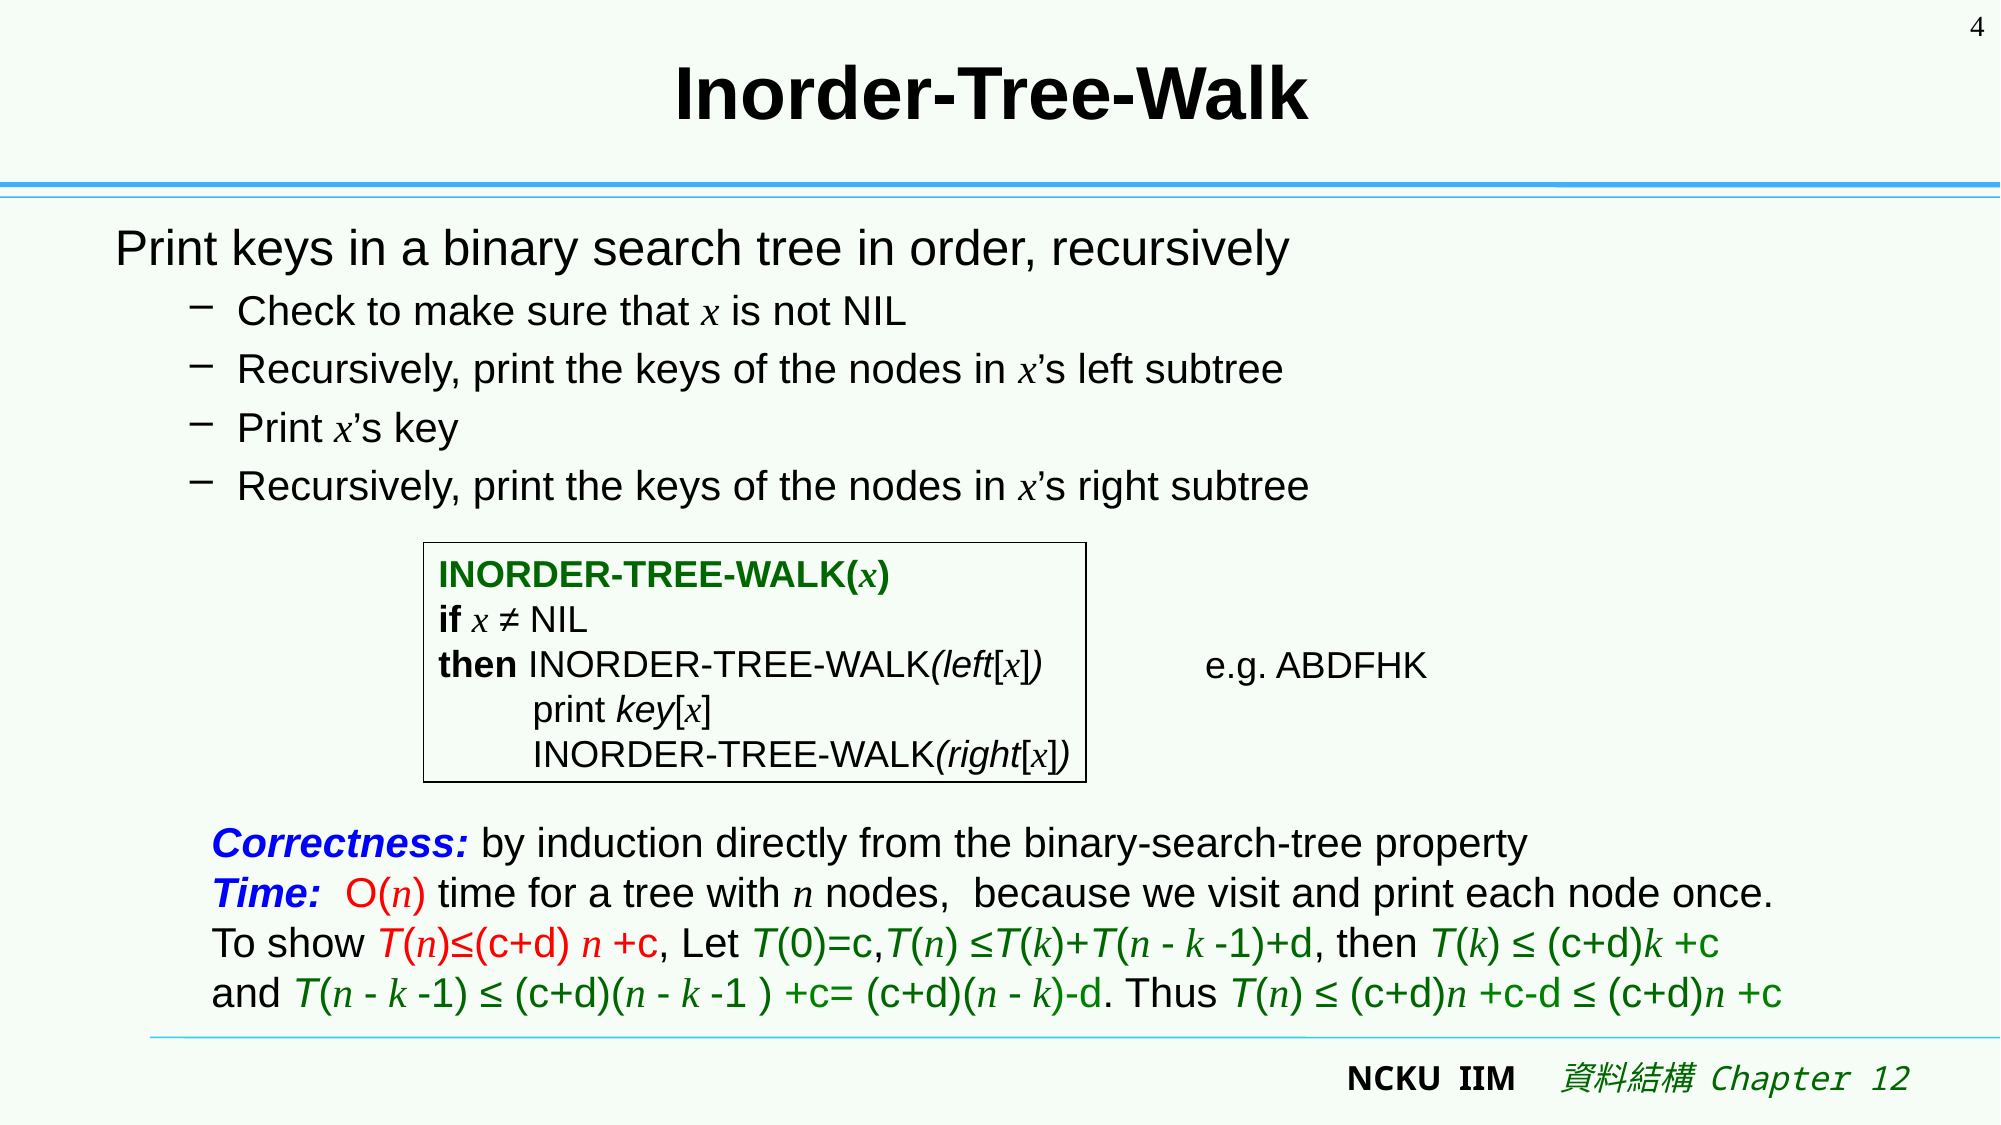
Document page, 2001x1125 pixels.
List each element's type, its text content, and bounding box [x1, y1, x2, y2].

title Inorder-Tree-Walk [102, 18, 1903, 161]
text_box e.g. ABDFHK [1190, 633, 1443, 693]
text_box Correctness: by induction directly from the binary-search-tree property Time: O(n) time for a tree with n nodes, because we visit and print each node once. To show T(n)≤(c+d) n +c, Let T(0)=c,T(n) ≤T(k)+T(n - k -1)+d, then T(k) ≤ (c+d)k +c and T(n - k -1) ≤ (c+d)(n - k -1 ) +c= (c+d)(n - k)-d. Thus T(n) ≤ (c+d)n +c-d ≤ (c+d)n +c [196, 808, 1804, 1074]
slide_number 4 [1833, 0, 2000, 75]
list Print keys in a binary search tree in order, recursively Check to make sure that x is not NIL Recursively, print the keys of the nodes in x’s left subtree Print x’s key Recursively, print the keys of the nodes in x’s right subtree [99, 208, 1946, 1012]
text_box INORDER-TREE-WALK(x) if x ≠ NIL then INORDER-TREE-WALK(left[x]) print key[x] INORDER-TREE-WALK(right[x]) [423, 542, 1086, 783]
